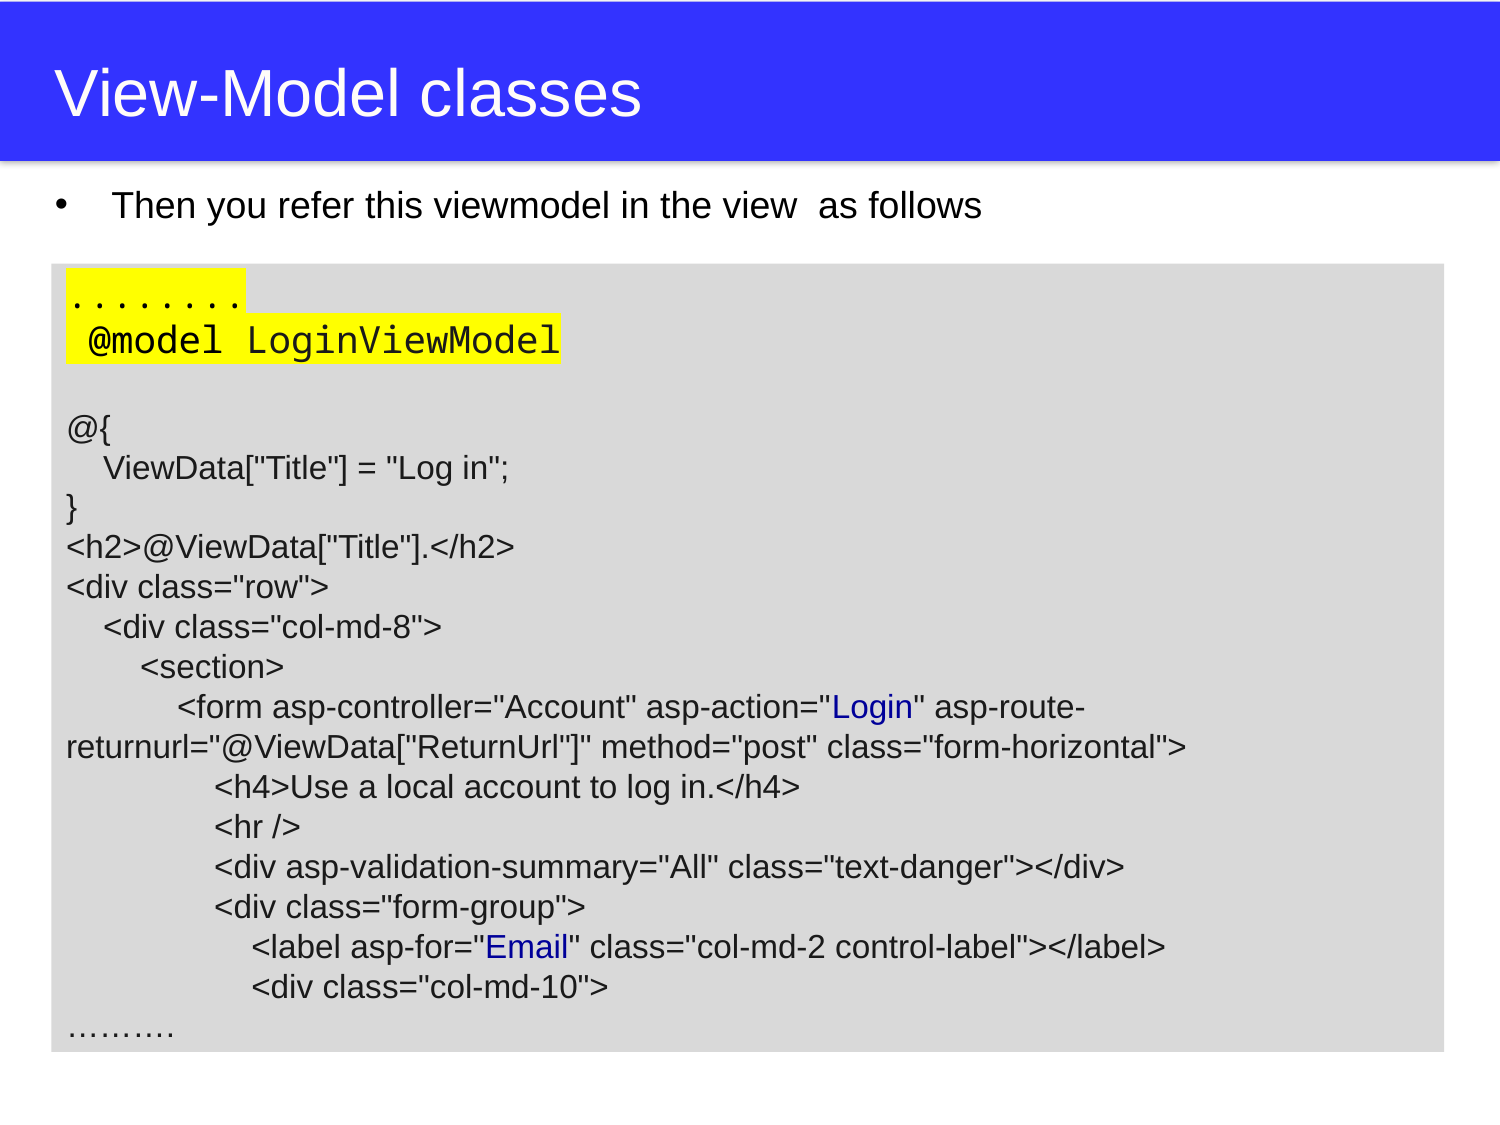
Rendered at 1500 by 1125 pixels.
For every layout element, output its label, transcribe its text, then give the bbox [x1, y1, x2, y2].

text_box ........ @model LoginViewModel @{ ViewData["Title"] = "Log in"; } <h2>@ViewData["Title"].</h2> <div class="row"> <div class="col-md-8"> <section> <form asp-controller="Account" asp-action="Login" asp-route-returnurl="@ViewData["ReturnUrl"]" method="post" class="form-horizontal"> <h4>Use a local account to log in.</h4> <hr /> <div asp-validation-summary="All" class="text-danger"></div> <div class="form-group"> <label asp-for="Email" class="col-md-2 control-label"></label> <div class="col-md-10"> ………. [51, 263, 1445, 1052]
list Then you refer this viewmodel in the view as follows [40, 173, 1465, 1091]
title View-Model classes [40, 42, 1467, 135]
